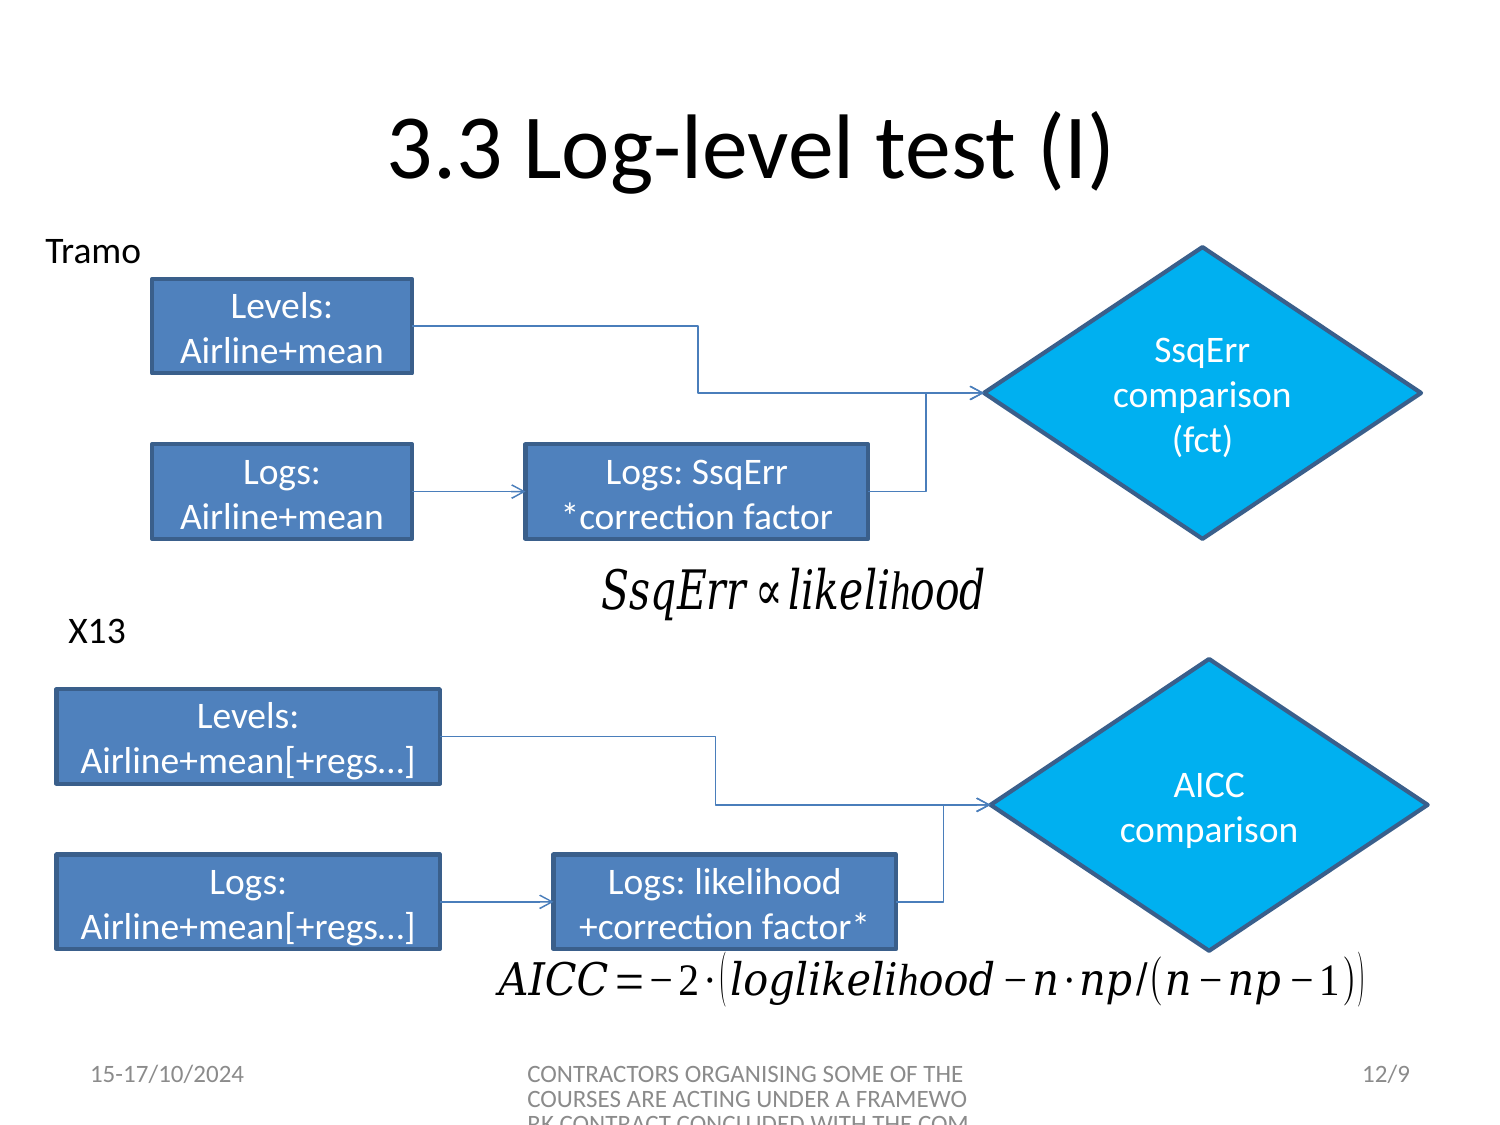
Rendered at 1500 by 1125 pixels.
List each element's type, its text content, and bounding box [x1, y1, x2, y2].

text_box Logs: SsqErr *correction factor [523, 442, 870, 541]
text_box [895, 804, 991, 903]
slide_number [75, 1042, 425, 1103]
title 3.3 Log-level test (I) [76, 47, 1427, 236]
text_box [439, 736, 991, 806]
text_box Logs: Airline+mean [150, 442, 414, 541]
text_box X13 [53, 598, 141, 659]
text_box Levels: Airline+mean[+regs…] [54, 687, 442, 786]
text_box Tramo [30, 218, 157, 279]
text_box AICC comparison [995, 657, 1430, 953]
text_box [867, 392, 985, 492]
slide_number 12/9 [1074, 1042, 1425, 1103]
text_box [411, 325, 985, 394]
text_box Logs: likelihood +correction factor* [551, 852, 898, 951]
text_box Levels: Airline+mean [150, 277, 414, 375]
footer CONTRACTORS ORGANISING SOME OF THE COURSES ARE ACTING UNDER A FRAMEWORK CONTRACT CONCLUDED WITH THE COMMISSION [512, 1042, 988, 1103]
text_box Logs: Airline+mean[+regs…] [54, 852, 442, 951]
text_box SsqErr comparison (fct) [989, 245, 1424, 541]
